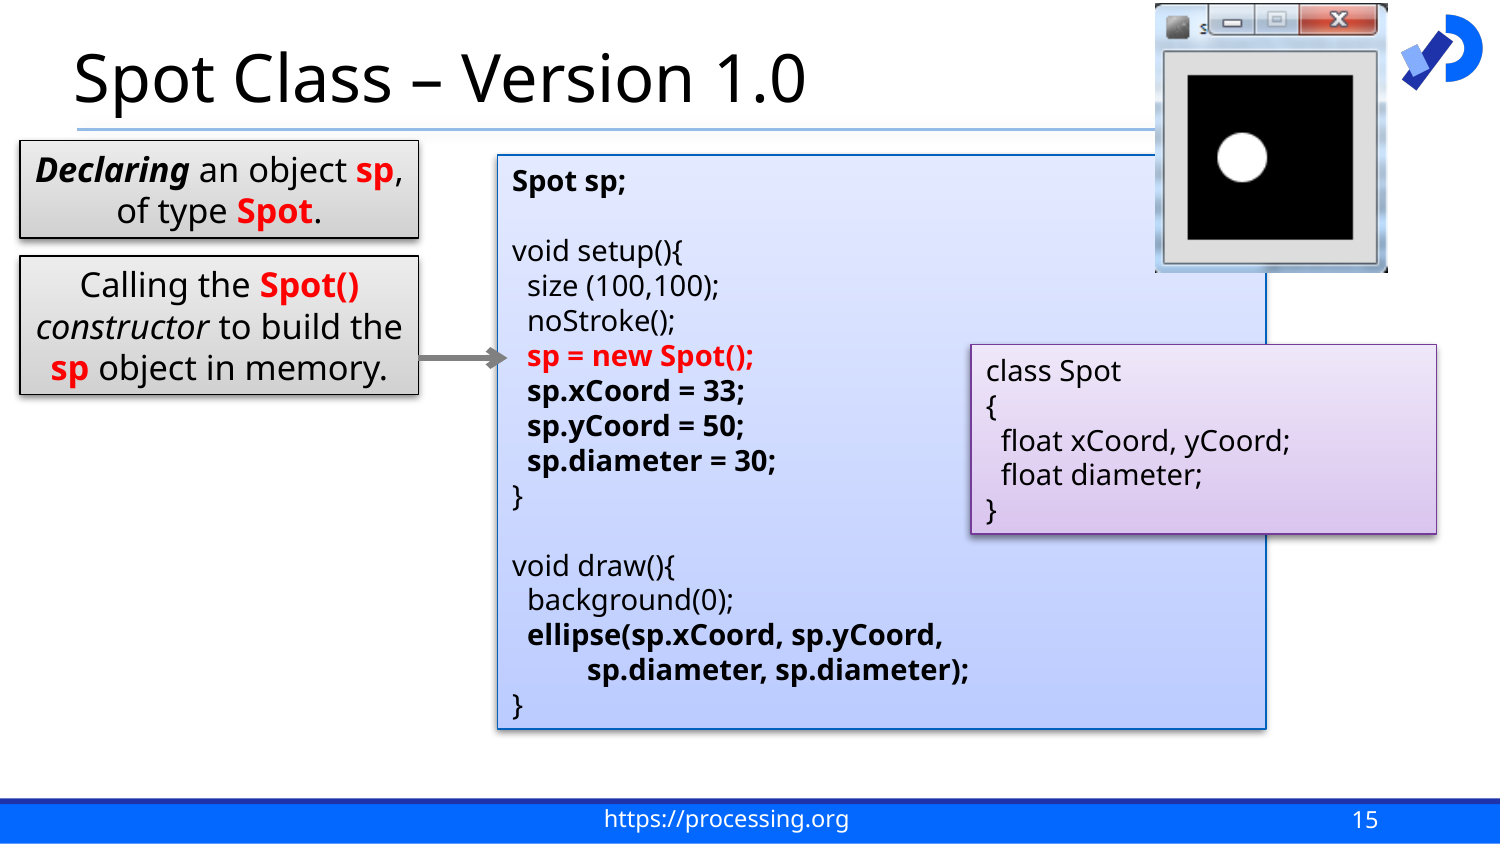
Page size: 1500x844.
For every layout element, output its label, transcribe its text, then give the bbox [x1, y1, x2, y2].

text_box Calling the Spot() constructor to build the sp object in memory. [19, 255, 419, 395]
picture [1398, 9, 1485, 96]
text_box Declaring an object sp, of type Spot. [19, 140, 419, 239]
footer https://processing.org [527, 802, 927, 843]
text_box class Spot { float xCoord, yCoord; float diameter; } [970, 344, 1437, 535]
slide_number 15 [1074, 799, 1388, 844]
text_box Spot sp; void setup(){ size (100,100); noStroke(); sp = new Spot(); sp.xCoord = 33; sp.yCoord = 50; sp.diameter = 30; } void draw(){ background(0); ellipse(sp.xCoord, sp.yCoord, sp.diameter, sp.diameter); } [497, 154, 1267, 730]
picture [1155, 3, 1388, 273]
title Spot Class – Version 1.0 [64, 0, 1153, 126]
